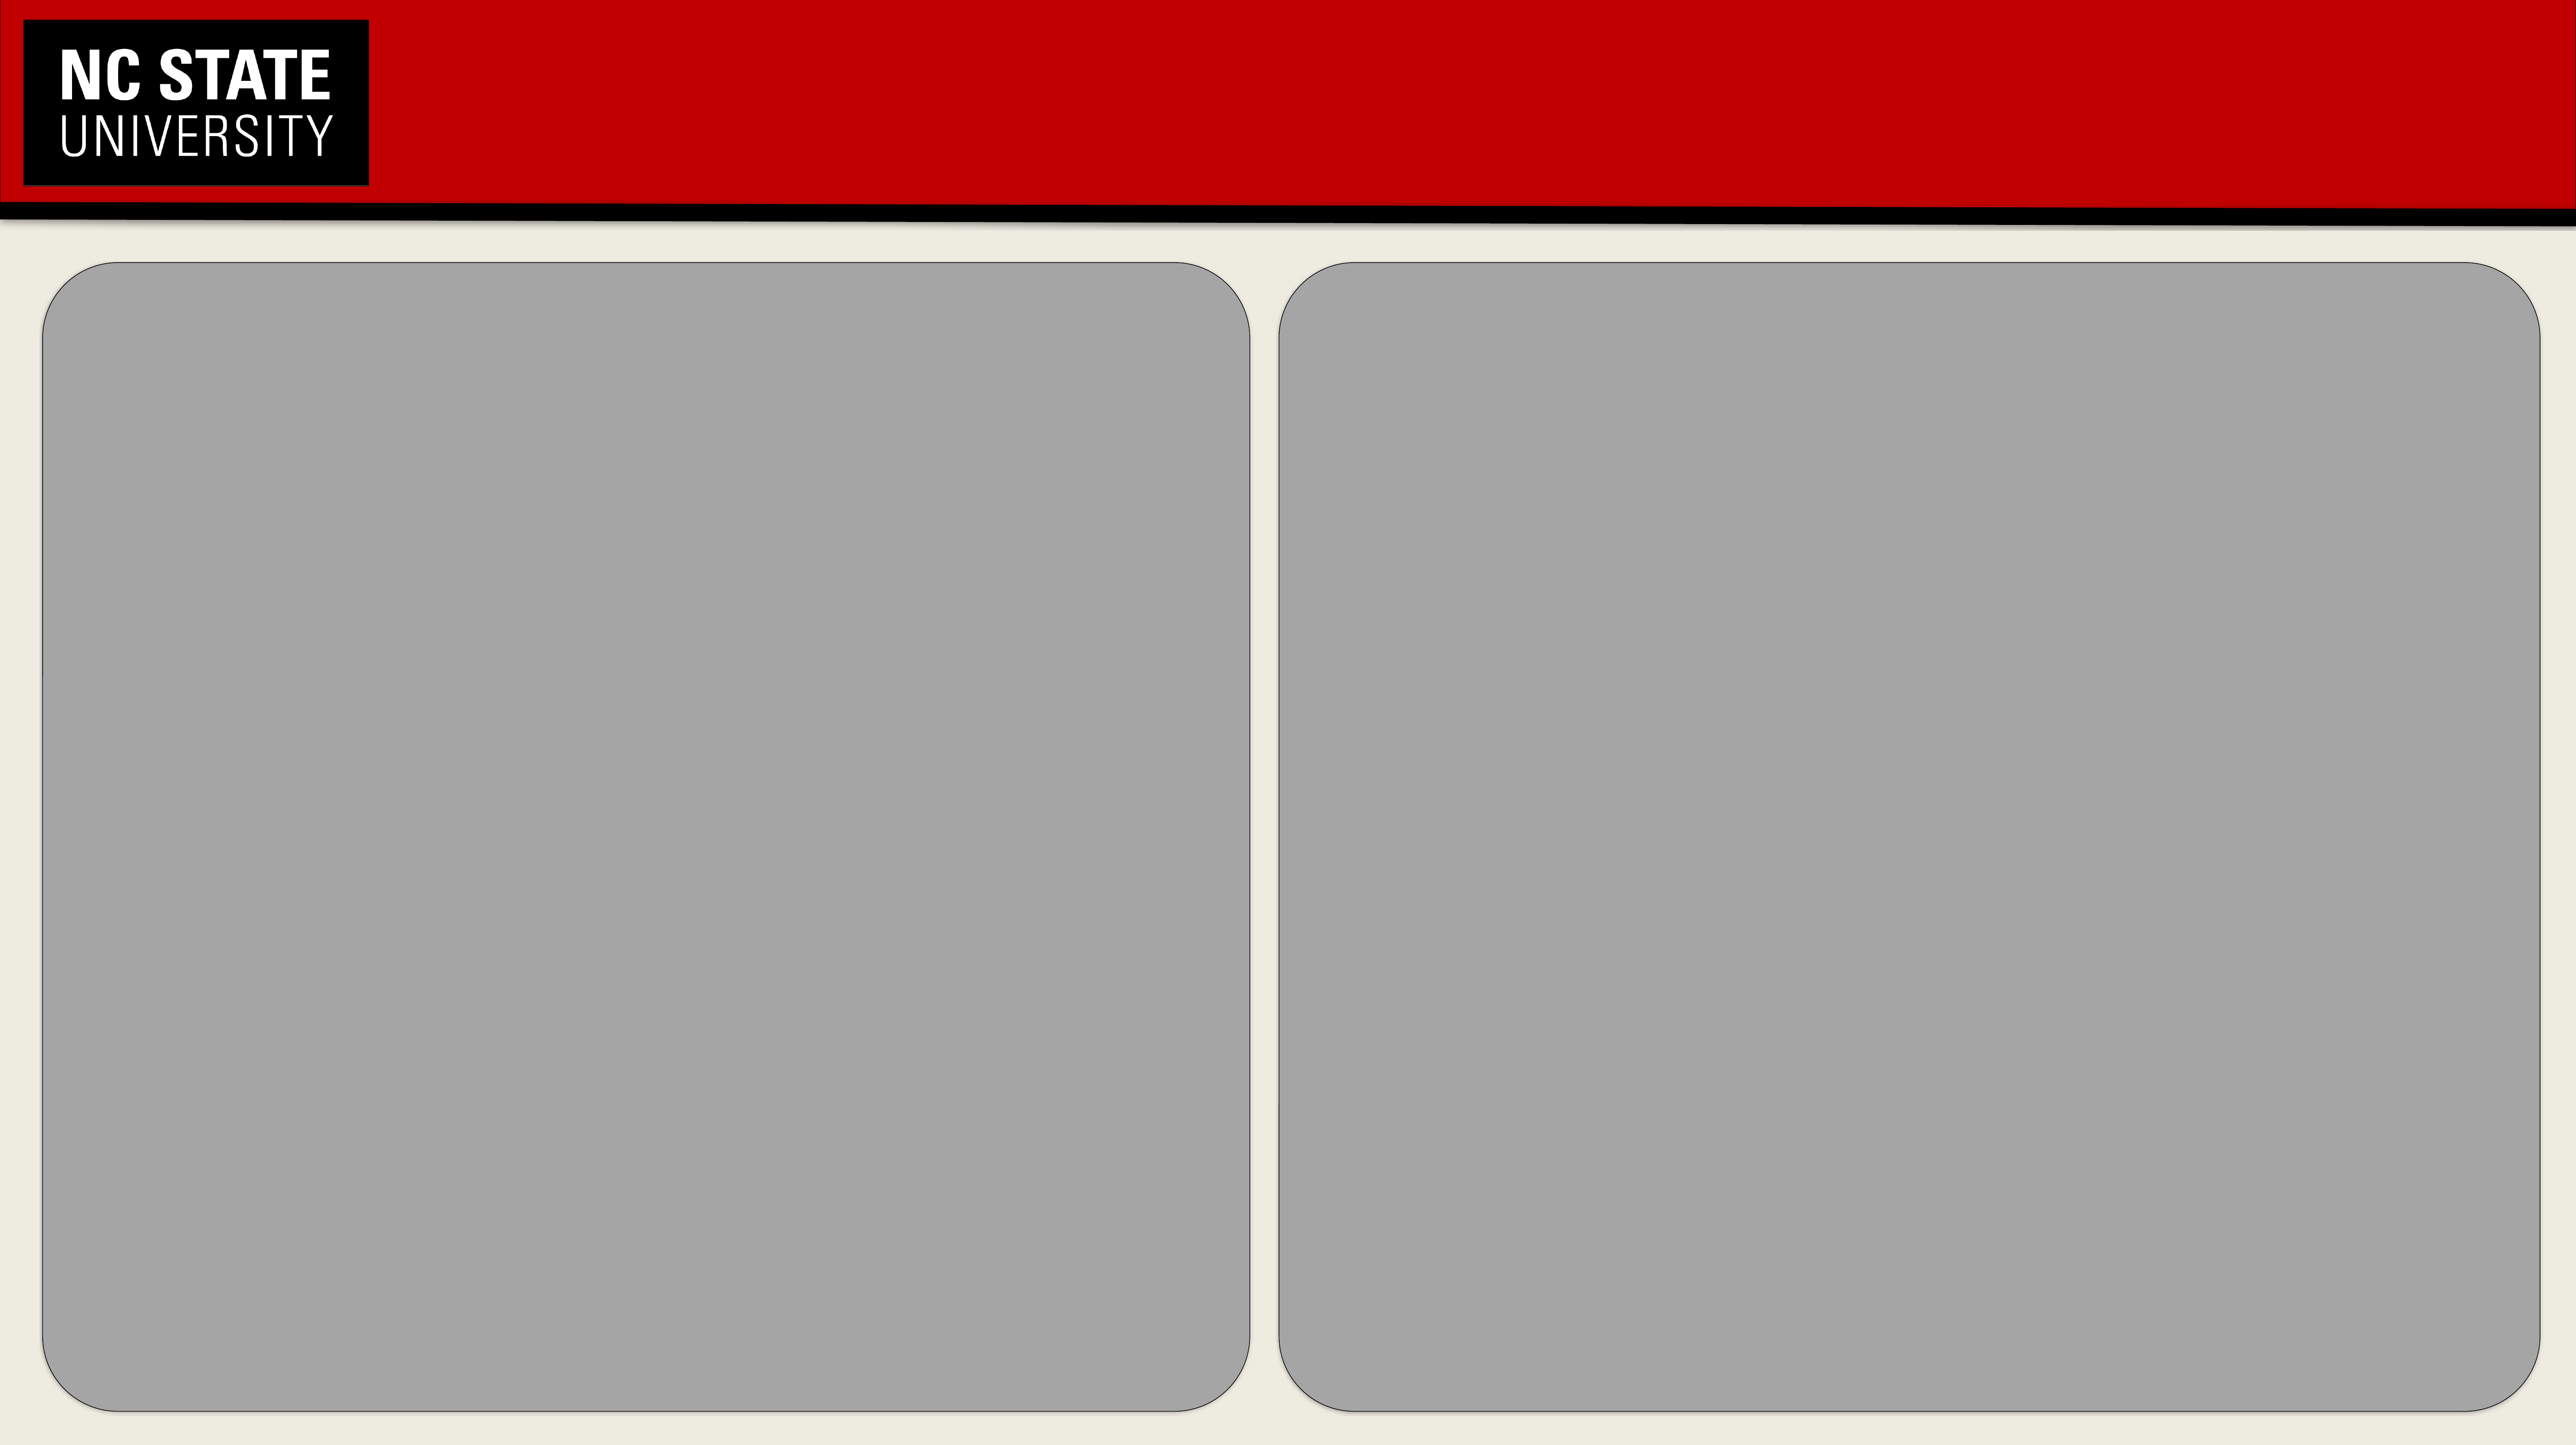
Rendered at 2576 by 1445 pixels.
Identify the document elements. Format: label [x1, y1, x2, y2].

picture [23, 20, 369, 186]
text_box [0, 0, 2576, 218]
